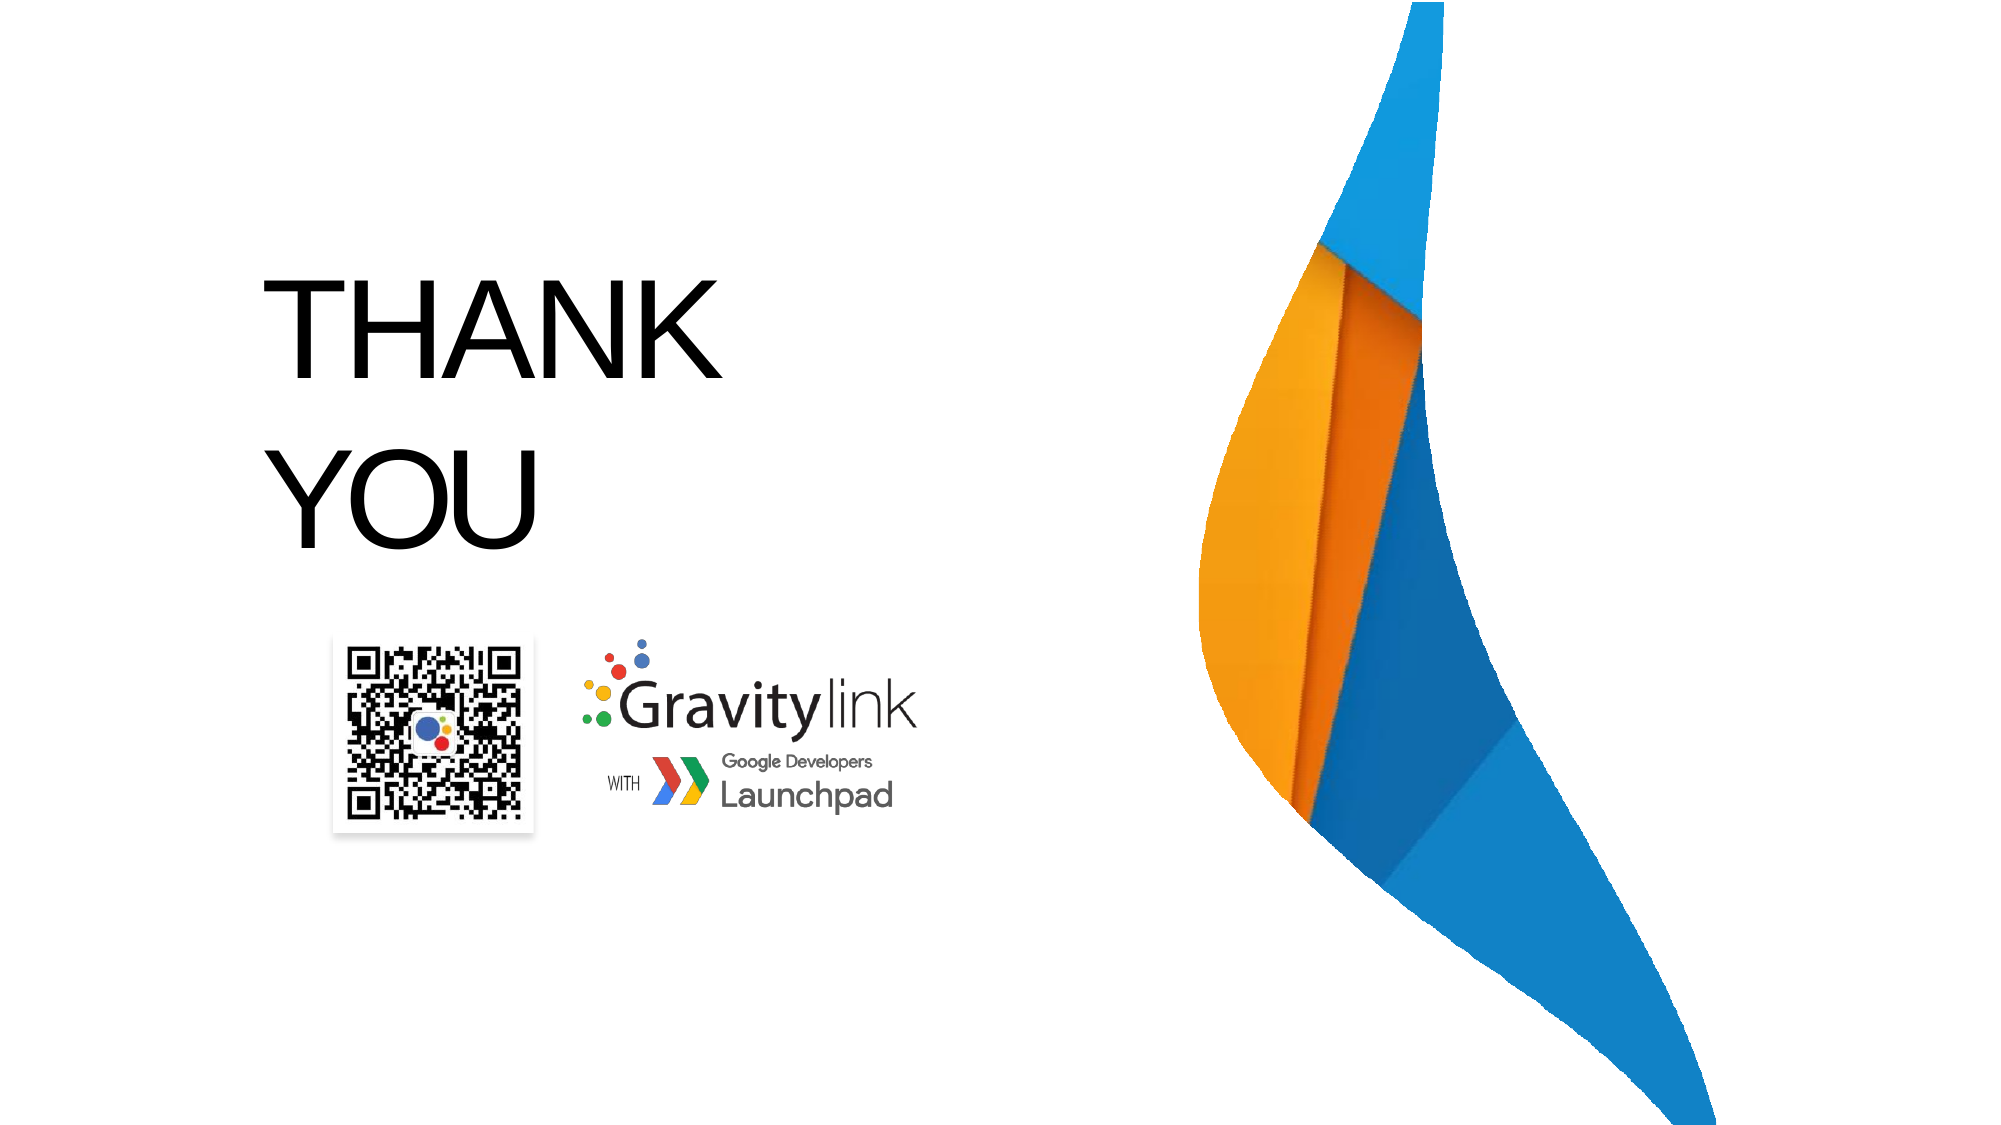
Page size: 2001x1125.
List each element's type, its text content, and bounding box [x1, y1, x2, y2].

text_box [1198, 2, 1717, 1125]
text_box [550, 606, 946, 887]
text_box [322, 627, 545, 850]
text_box THANK YOU [259, 319, 1031, 493]
text_box [333, 632, 534, 833]
